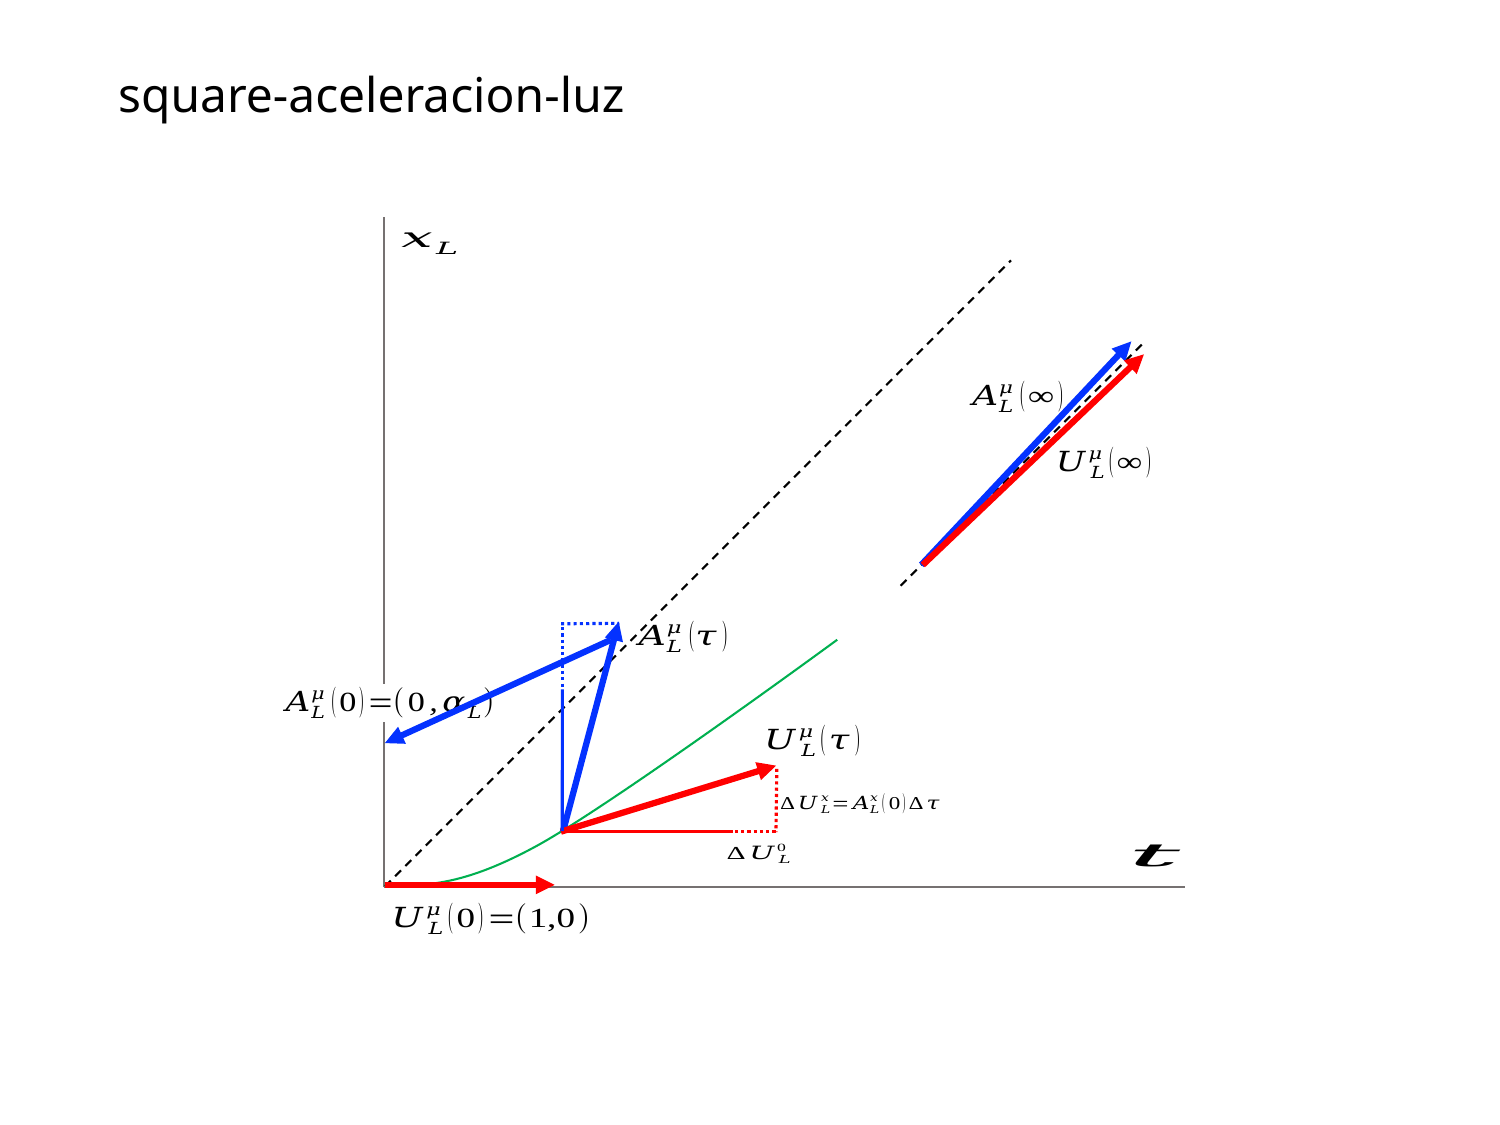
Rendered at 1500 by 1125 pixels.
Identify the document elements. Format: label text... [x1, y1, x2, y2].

title square-aceleracion-luz [103, 59, 1397, 135]
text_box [281, 216, 1189, 938]
